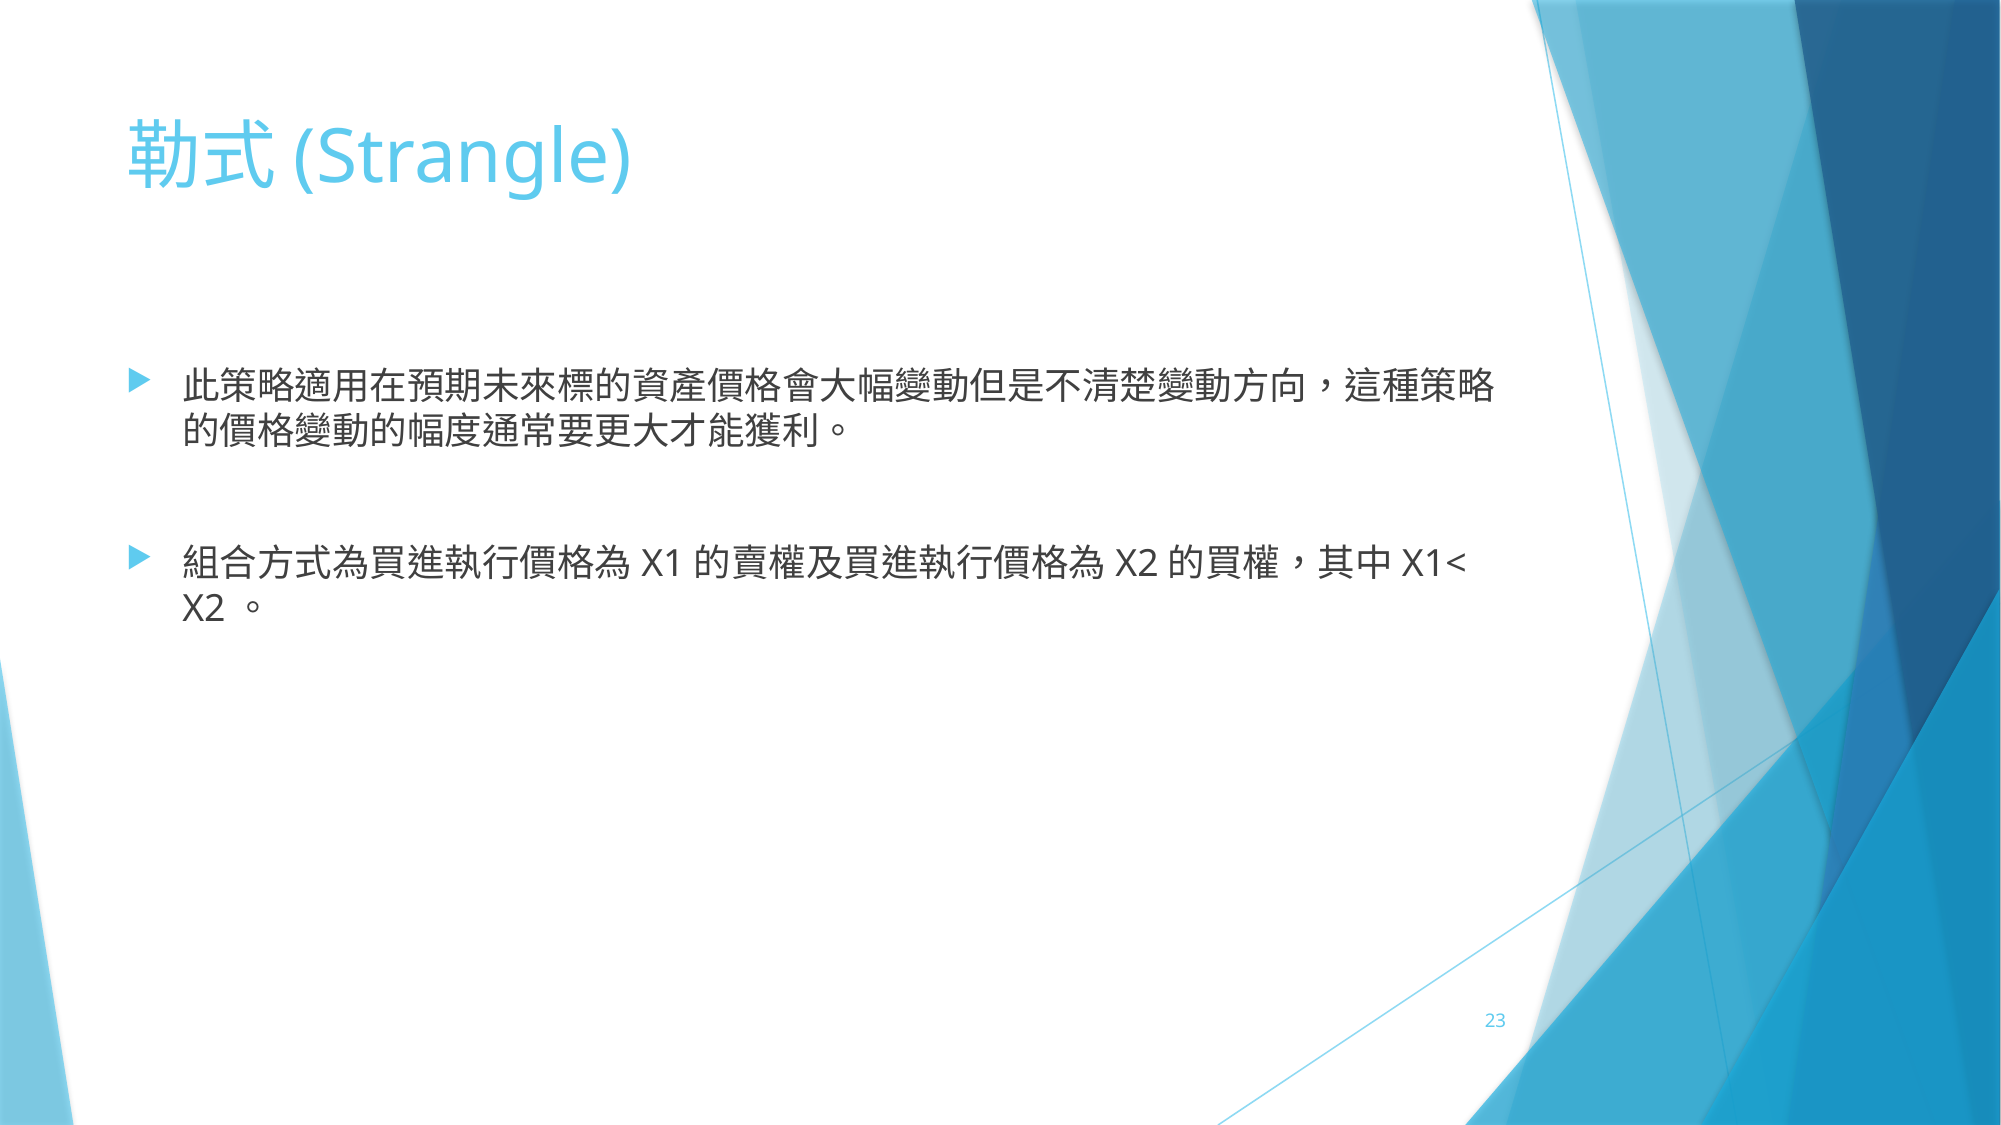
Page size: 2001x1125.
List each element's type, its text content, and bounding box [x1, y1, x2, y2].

list 此策略適用在預期未來標的資產價格會大幅變動但是不清楚變動方向，這種策略的價格變動的幅度通常要更大才能獲利。 組合方式為買進執行價格為X1的賣權及買進執行價格為X2的買權，其中X1< X2。 [111, 354, 1522, 942]
slide_number 23 [1409, 991, 1522, 1051]
title 勒式(Strangle) [111, 99, 1522, 317]
